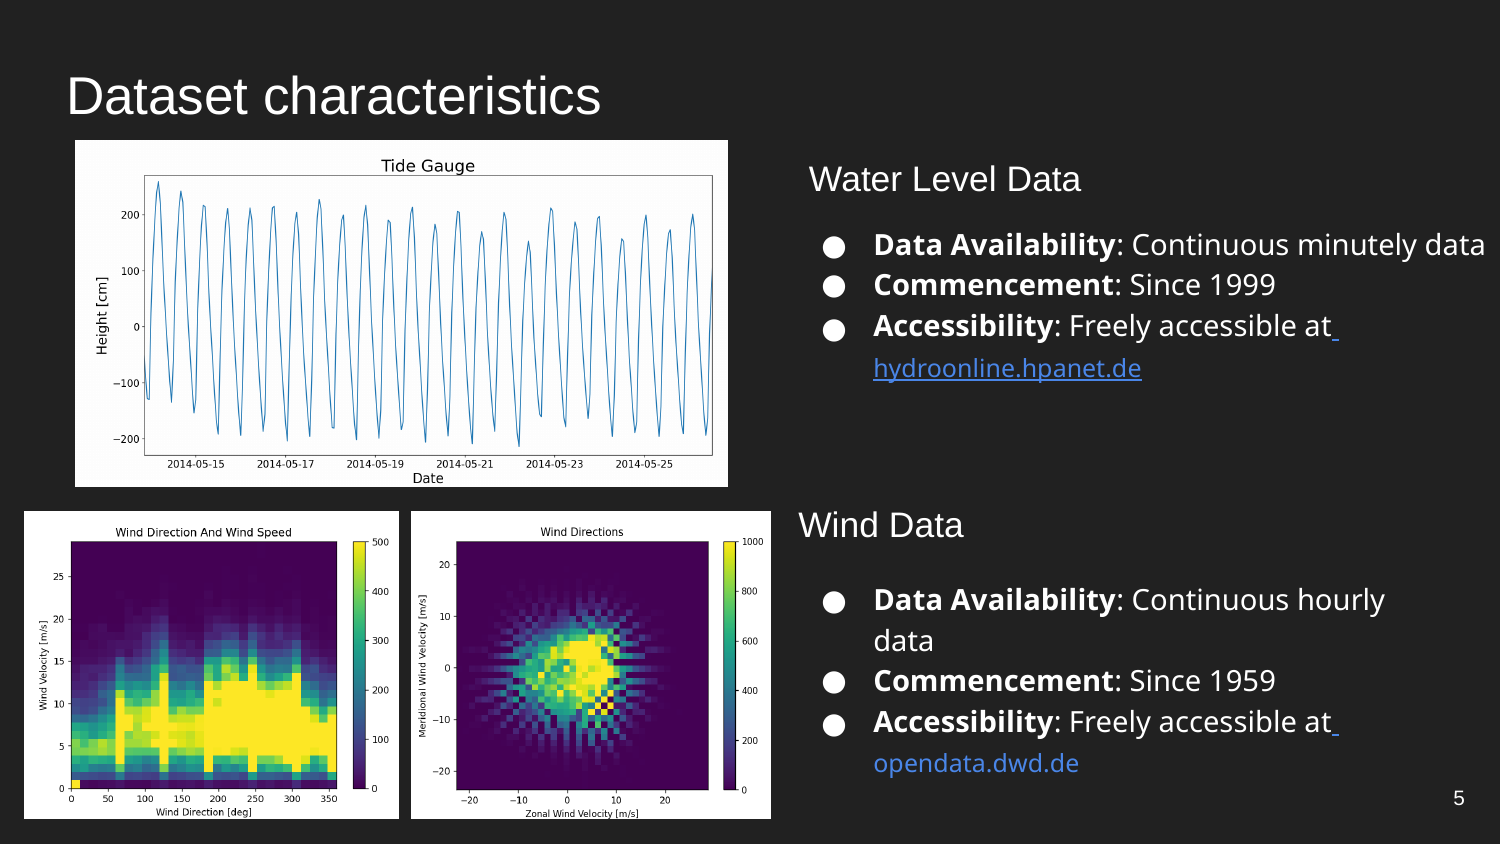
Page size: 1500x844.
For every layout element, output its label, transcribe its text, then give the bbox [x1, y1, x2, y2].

text_box Wind Data [783, 486, 1500, 562]
title Dataset characteristics [51, 46, 1449, 141]
text_box Data Availability: Continuous hourly data Commencement: Since 1959 Accessibility: Freely accessible at opendata.dwd.de [783, 562, 1462, 813]
text_box Data Availability: Continuous minutely data Commencement: Since 1999 Accessibility: Freely accessible at hydroonline.hpanet.de [783, 205, 1500, 457]
picture [24, 511, 400, 819]
picture [411, 511, 772, 819]
picture [74, 140, 728, 487]
text_box Water Level Data [793, 140, 1500, 216]
slide_number ‹#› [1389, 764, 1480, 830]
